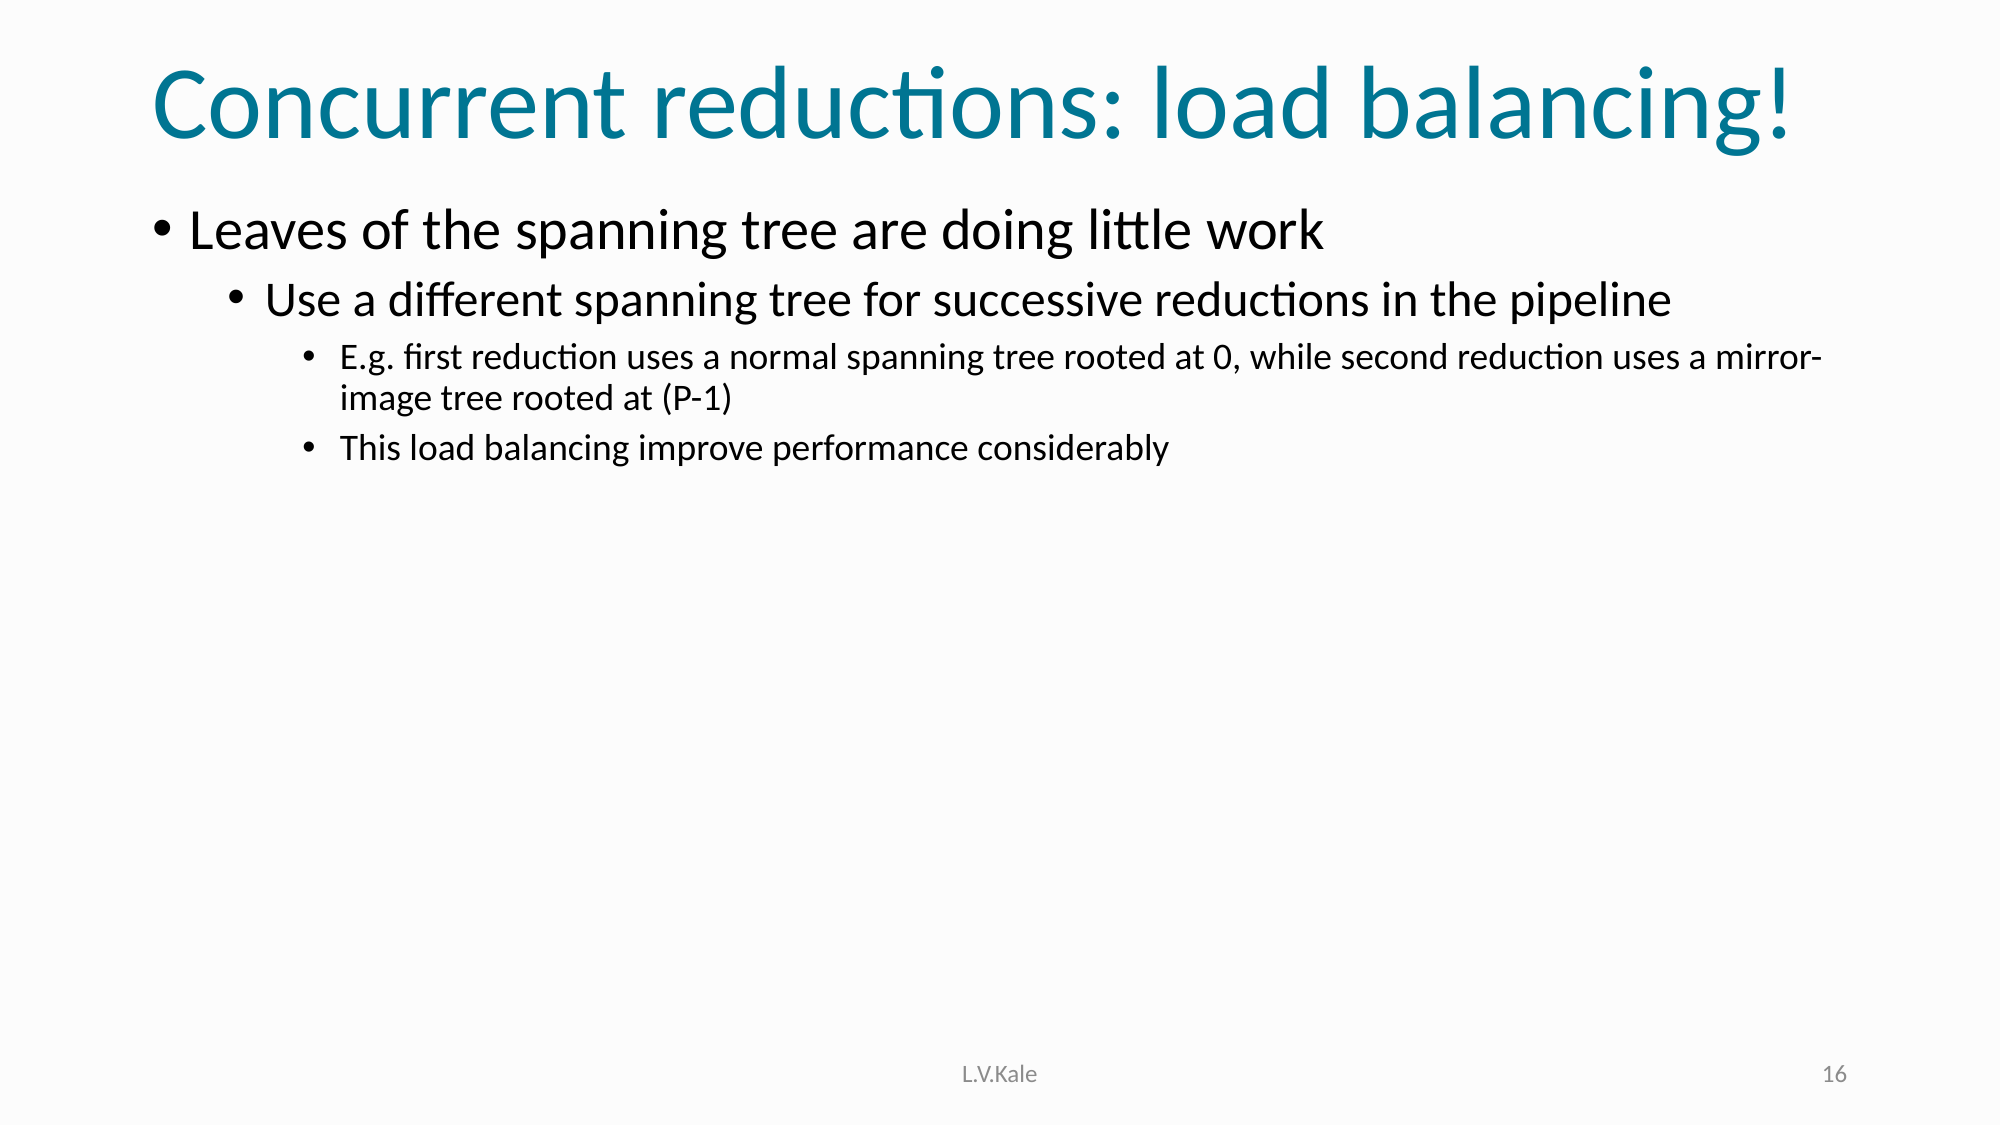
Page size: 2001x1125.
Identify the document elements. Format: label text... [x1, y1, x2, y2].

slide_number 16 [1412, 1042, 1863, 1103]
footer L.V.Kale [662, 1042, 1338, 1103]
list Leaves of the spanning tree are doing little work Use a different spanning tree for successive reductions in the pipeline E.g. first reduction uses a normal spanning tree rooted at 0, while second reduction uses a mirror-image tree rooted at (P-1) This load balancing improve performance considerably [137, 191, 1863, 1014]
title Concurrent reductions: load balancing! [137, 41, 1863, 168]
